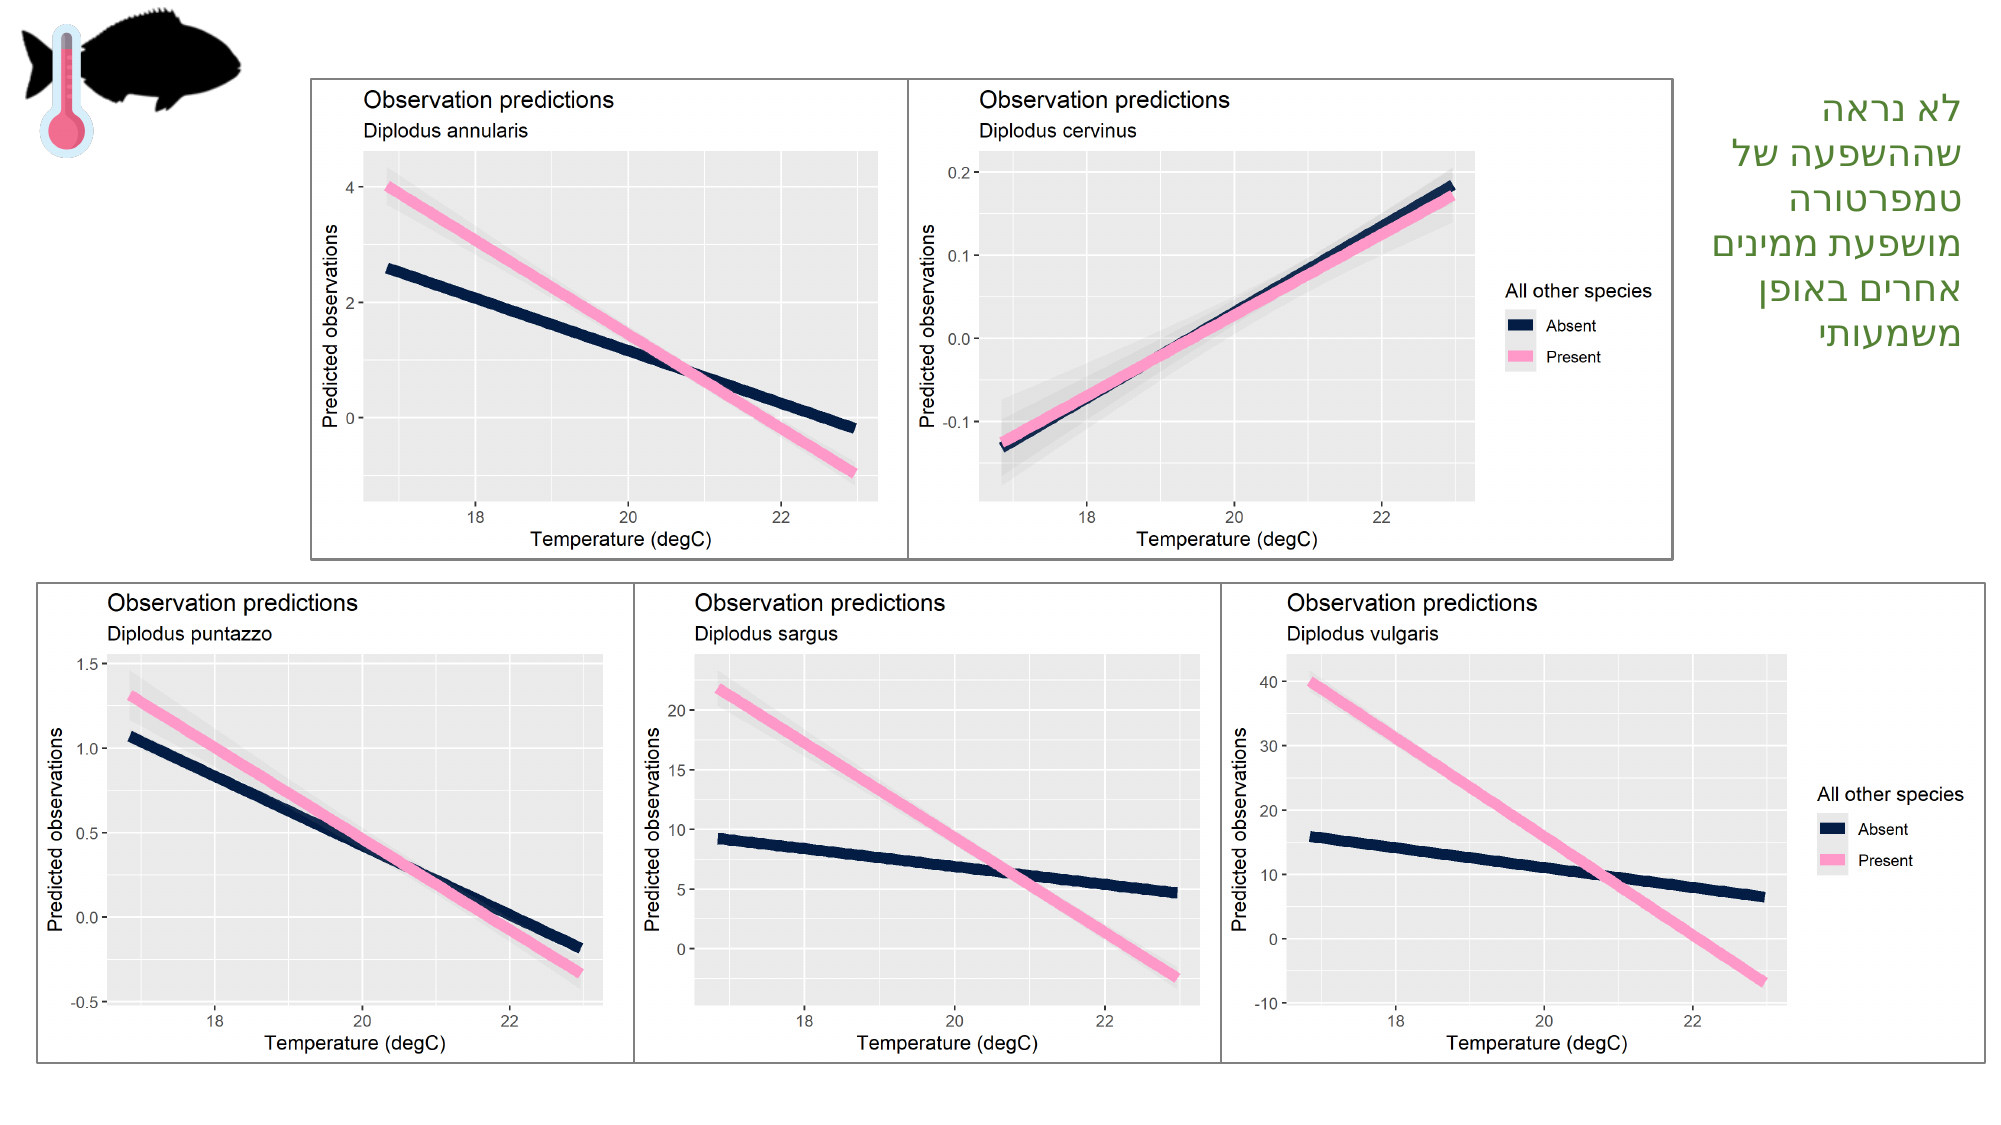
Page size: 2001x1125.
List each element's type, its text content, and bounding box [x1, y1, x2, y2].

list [312, 80, 909, 559]
picture [0, 0, 250, 158]
picture [909, 80, 1672, 559]
text_box לא נראה שההשפעה של טמפרטורה מושפעת ממינים אחרים באופן משמעותי [1687, 76, 1978, 361]
picture [37, 583, 1984, 1063]
